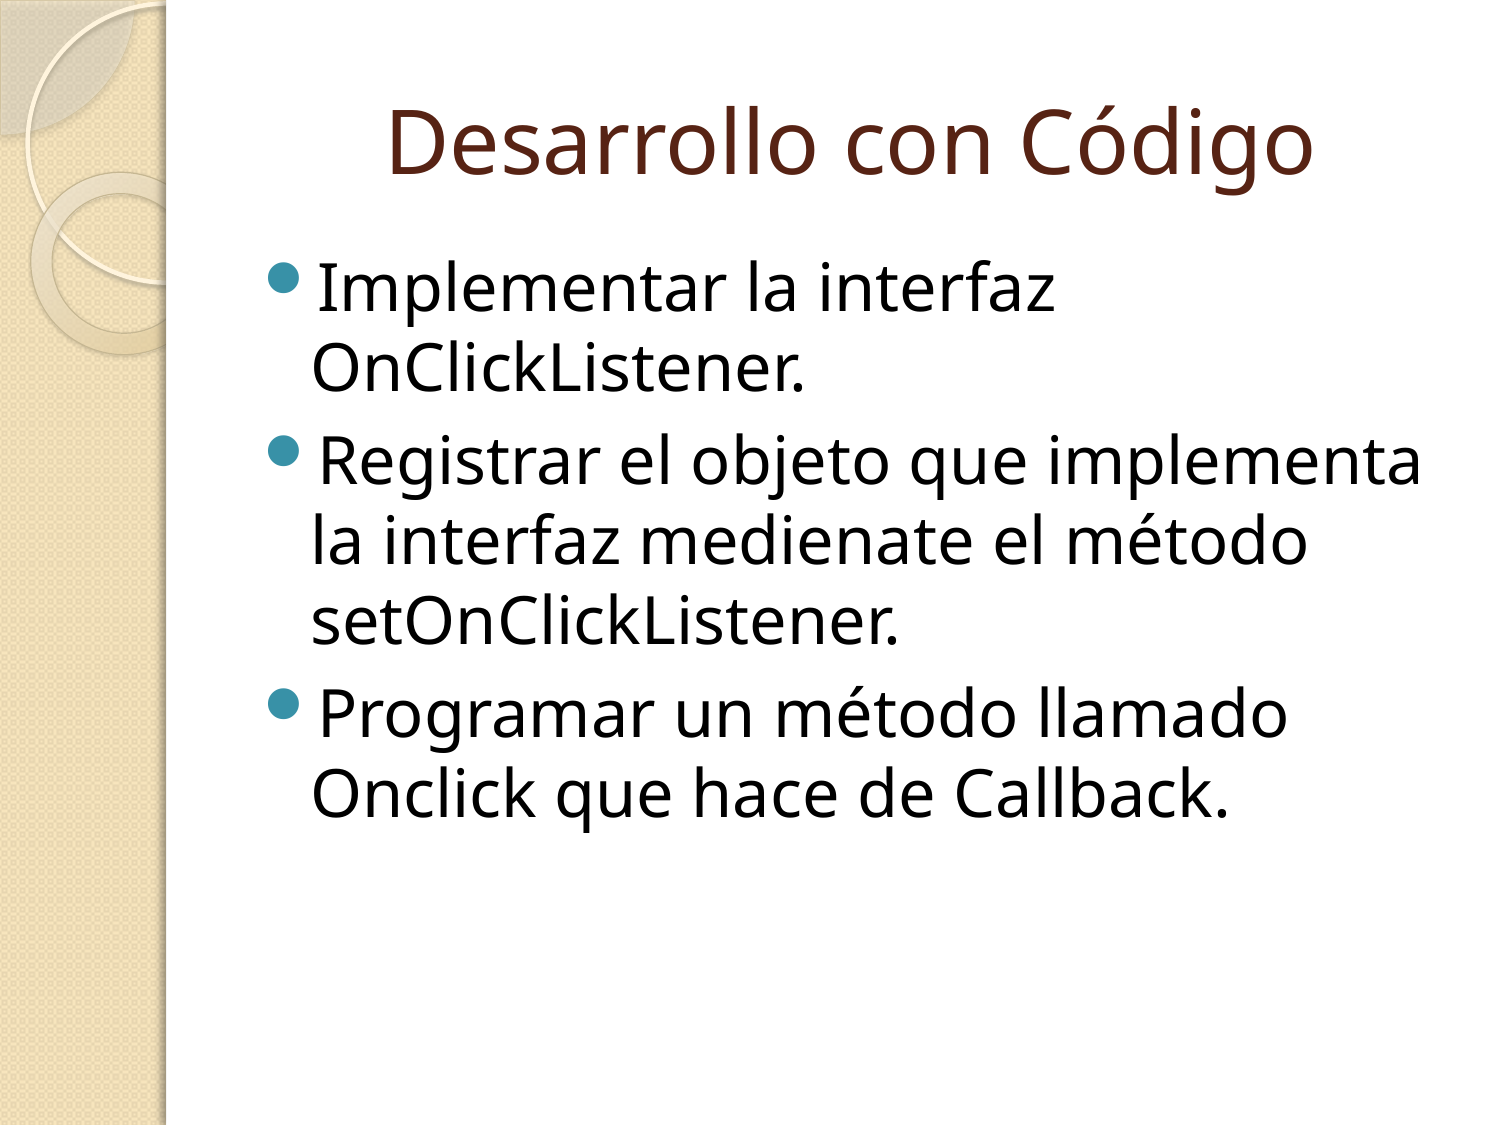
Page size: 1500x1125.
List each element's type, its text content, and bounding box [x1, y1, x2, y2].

list Implementar la interfaz OnClickListener. Registrar el objeto que implementa la interfaz medienate el método setOnClickListener. Programar un método llamado Onclick que hace de Callback. [235, 237, 1466, 1025]
title Desarrollo con Código [235, 45, 1466, 233]
